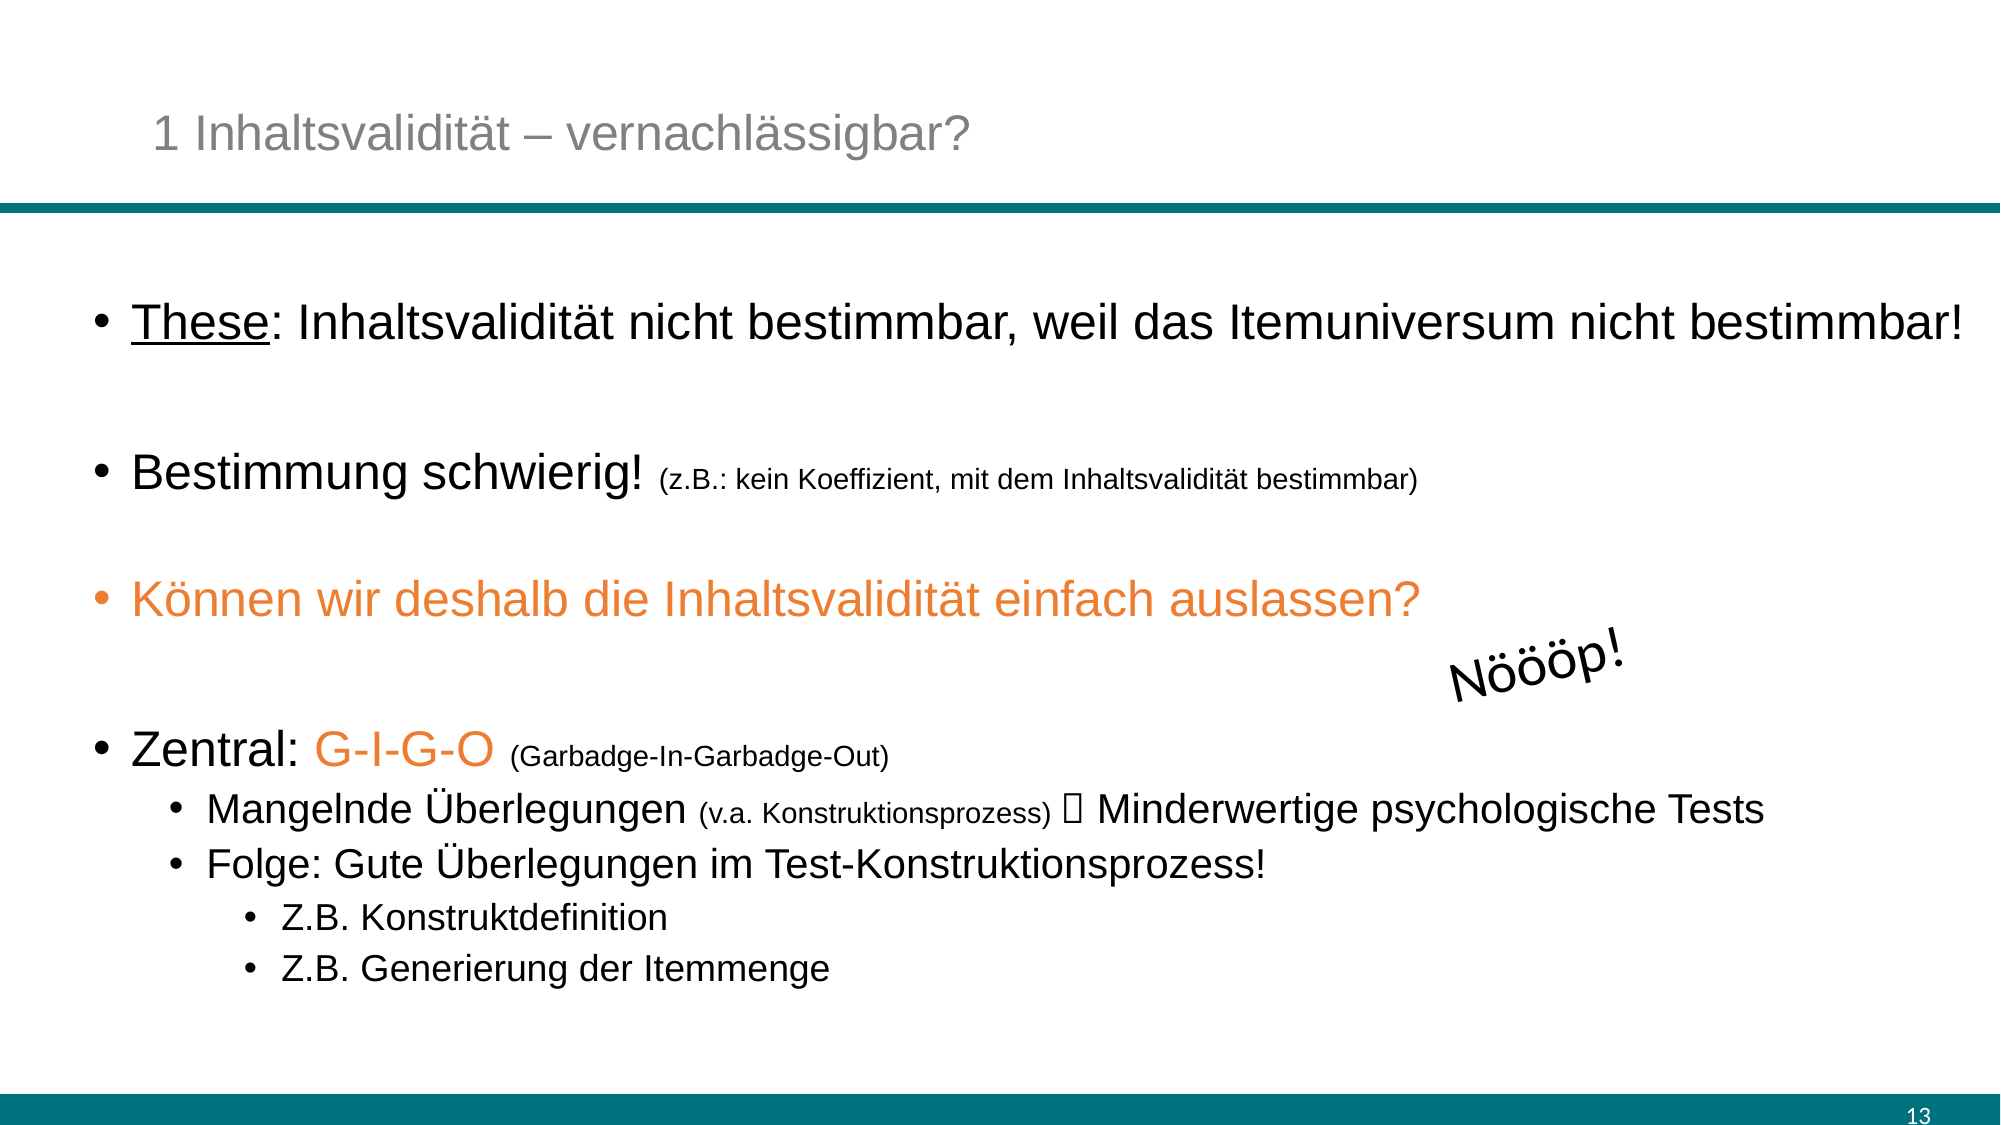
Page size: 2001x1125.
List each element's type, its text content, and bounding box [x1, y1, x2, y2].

list These: Inhaltsvalidität nicht bestimmbar, weil das Itemuniversum nicht bestimmbar! Bestimmung schwierig! (z.B.: kein Koeffizient, mit dem Inhaltsvalidität bestimmbar) Können wir deshalb die Inhaltsvalidität einfach auslassen? Zentral: G-I-G-O (Garbadge-In-Garbadge-Out) Mangelnde Überlegungen (v.a. Konstruktionsprozess)  Minderwertige psychologische Tests Folge: Gute Überlegungen im Test-Konstruktionsprozess! Z.B. Konstruktdefinition Z.B. Generierung der Itemmenge [78, 208, 2000, 1071]
slide_number 13 [1496, 1094, 1947, 1125]
text_box Nöööp! [1425, 513, 2000, 726]
title 1 Inhaltsvalidität – vernachlässigbar? [137, 59, 1863, 209]
